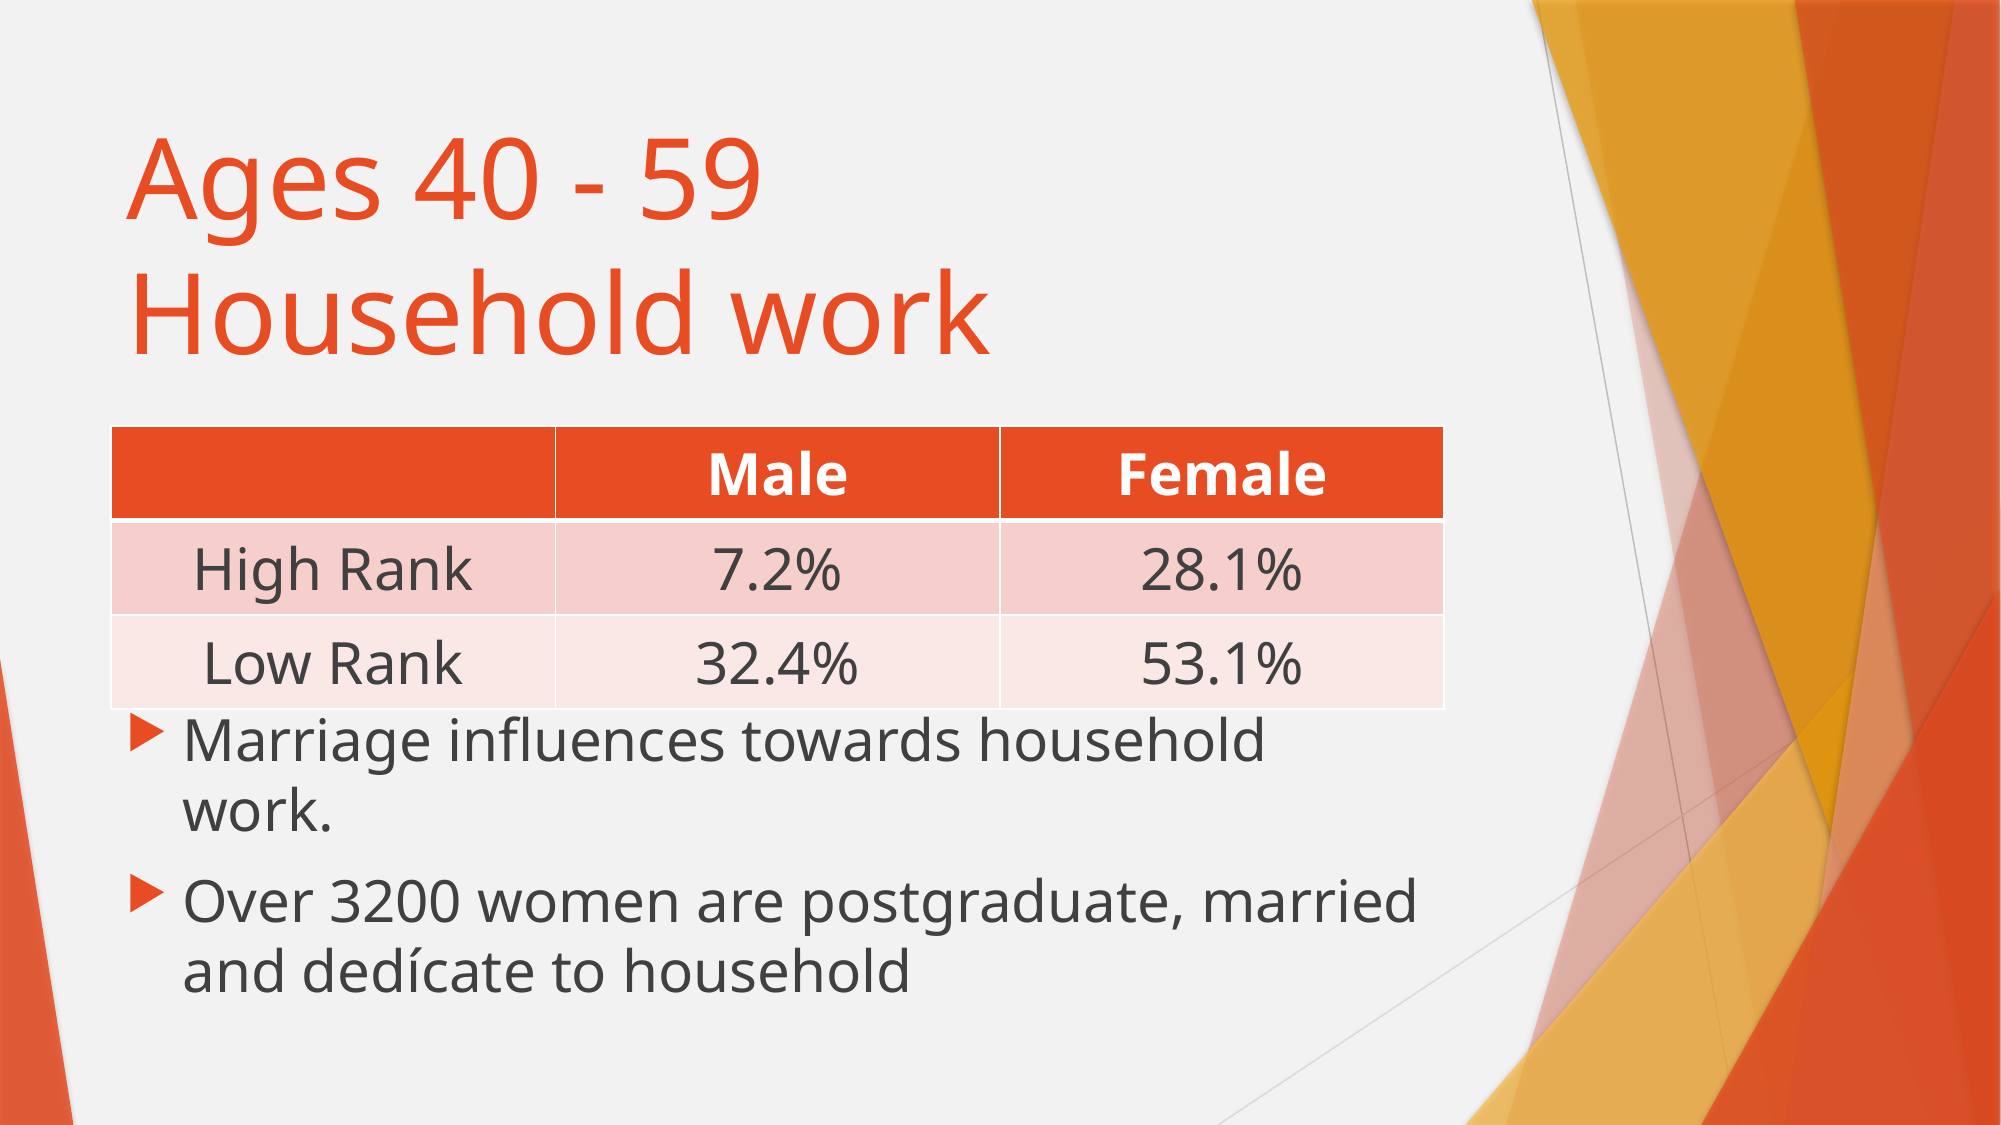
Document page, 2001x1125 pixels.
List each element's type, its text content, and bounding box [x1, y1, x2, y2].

title Ages 40 - 59 Household work [111, 99, 1440, 425]
table_cell 53.1% [1001, 616, 1443, 708]
table_cell High Rank [112, 523, 555, 614]
table_cell Low Rank [112, 616, 555, 708]
table_header Female [1001, 427, 1443, 518]
table_cell 28.1% [1001, 523, 1443, 614]
table_header [112, 427, 555, 518]
table_cell 7.2% [556, 523, 999, 614]
list Marriage influences towards household work. Over 3200 women are postgraduate, married and dedícate to household [111, 710, 1440, 1059]
table_header Male [556, 427, 999, 518]
table_cell 32.4% [556, 616, 999, 708]
